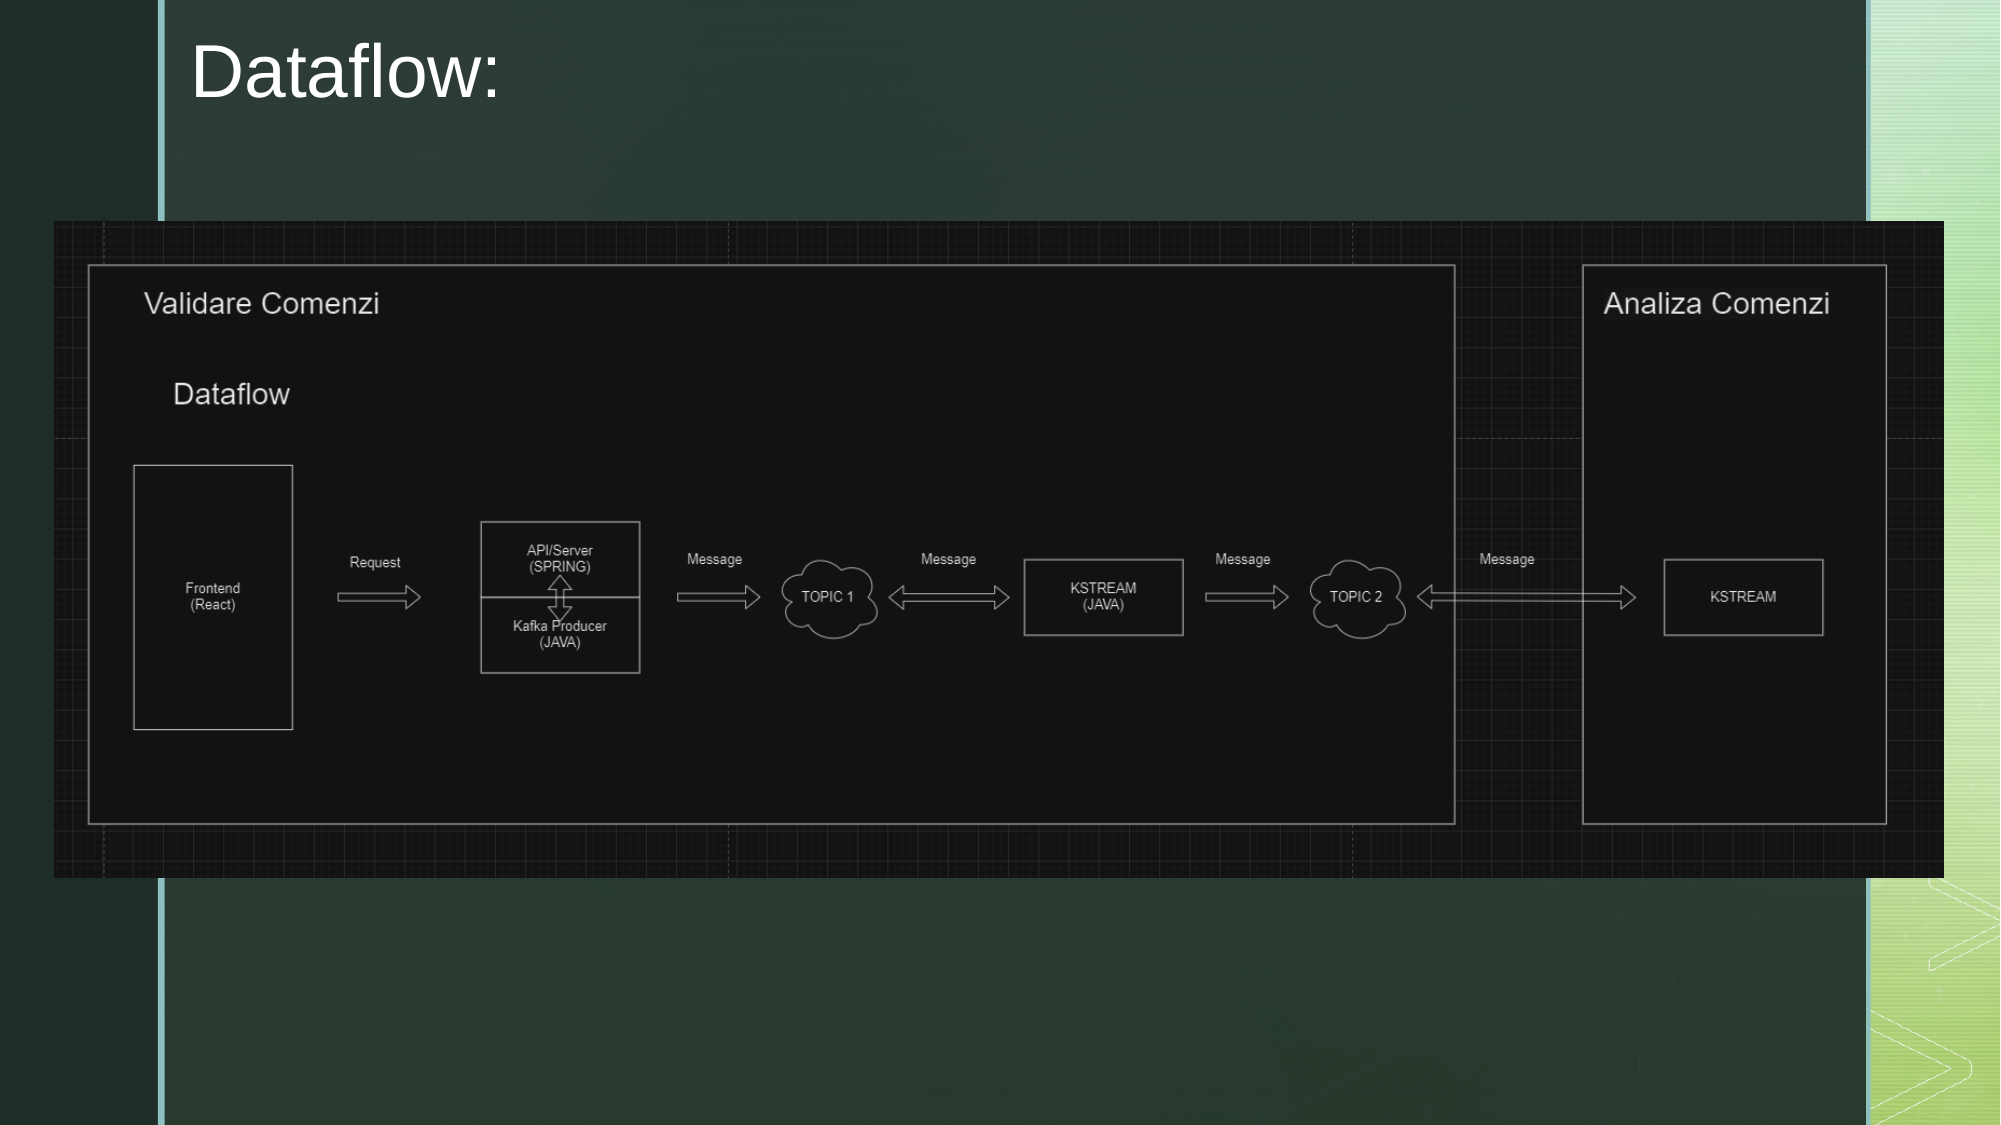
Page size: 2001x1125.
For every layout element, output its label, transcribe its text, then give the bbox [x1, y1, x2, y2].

text_box Dataflow: [175, 15, 1176, 121]
picture [54, 0, 2001, 1125]
